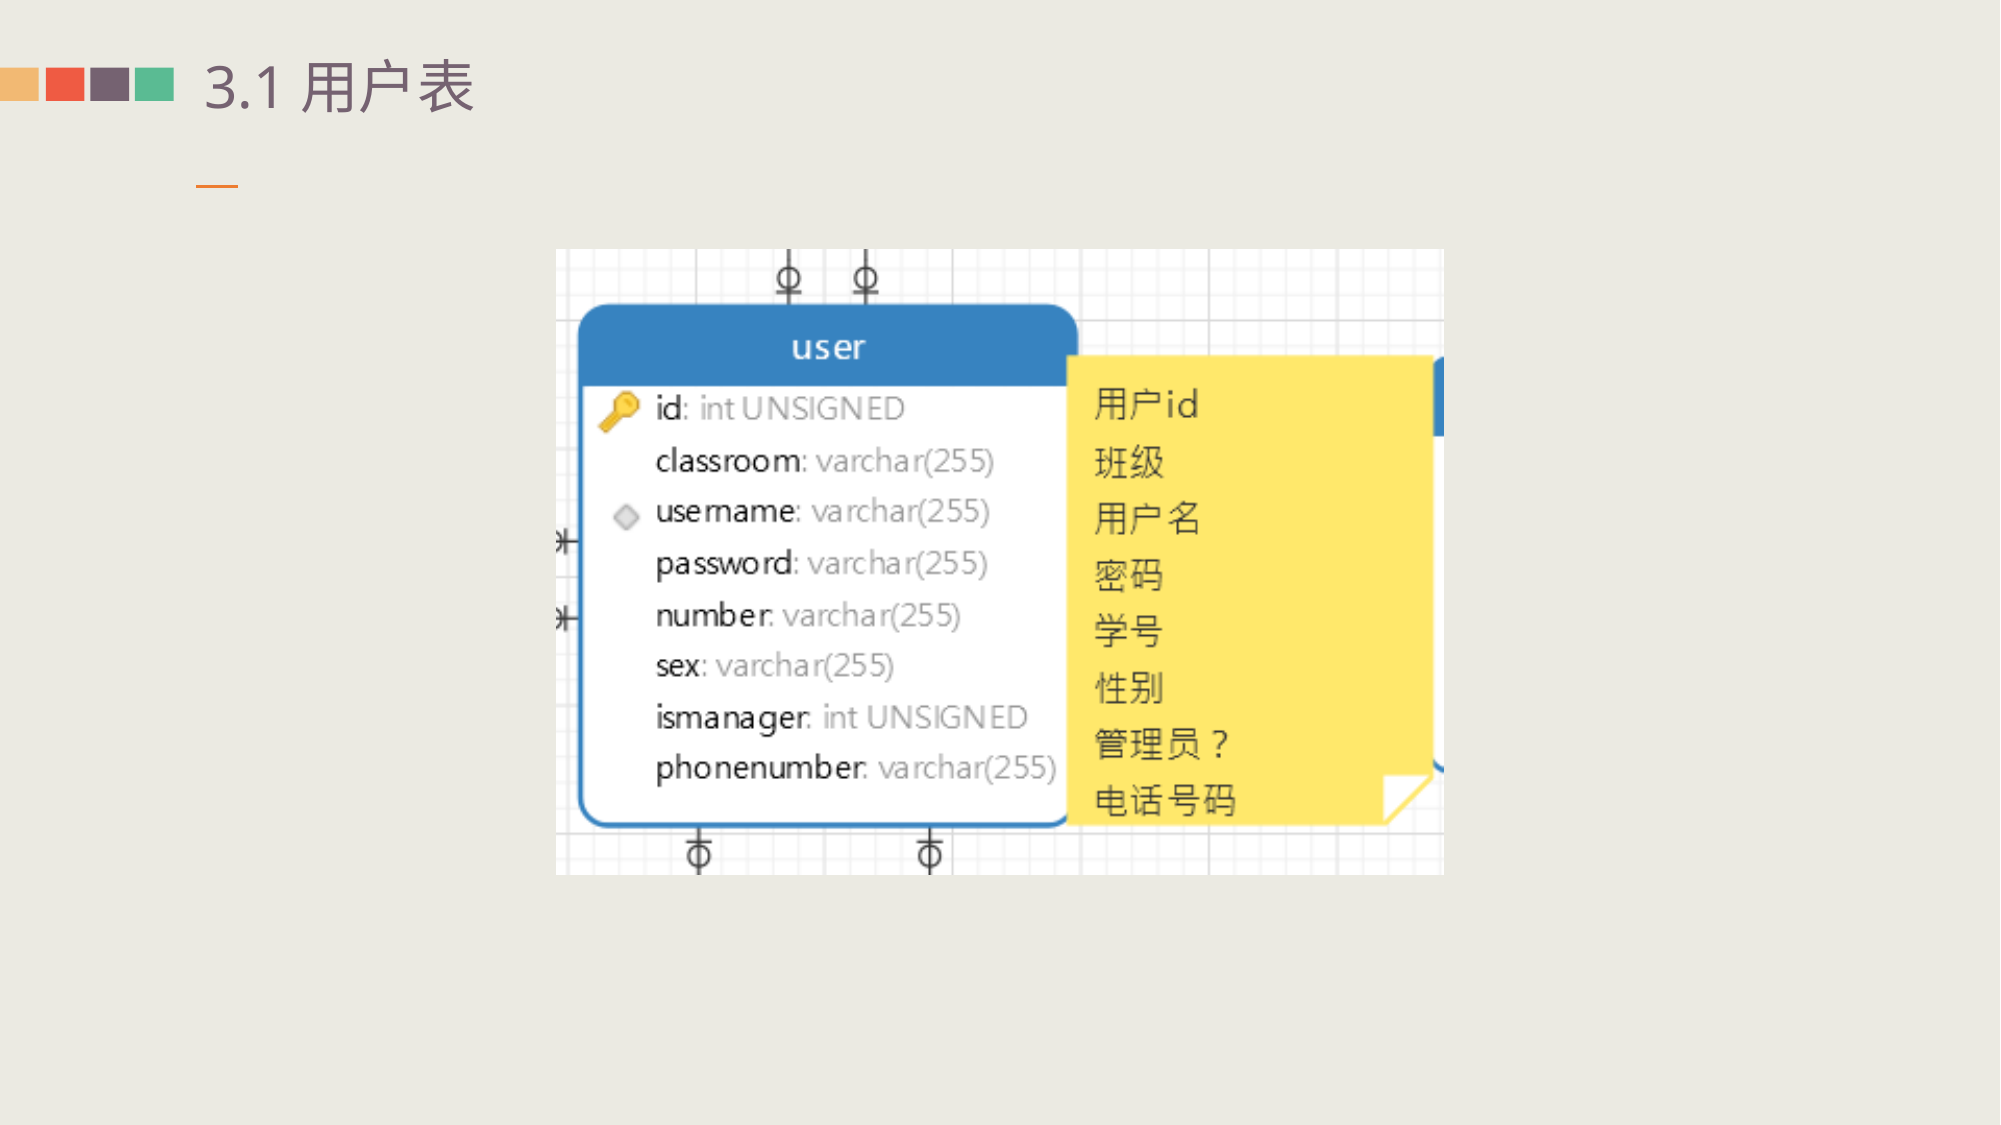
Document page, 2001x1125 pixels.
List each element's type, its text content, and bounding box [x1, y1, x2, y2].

text_box 3.1用户表 [204, 49, 804, 121]
picture [556, 249, 1444, 875]
